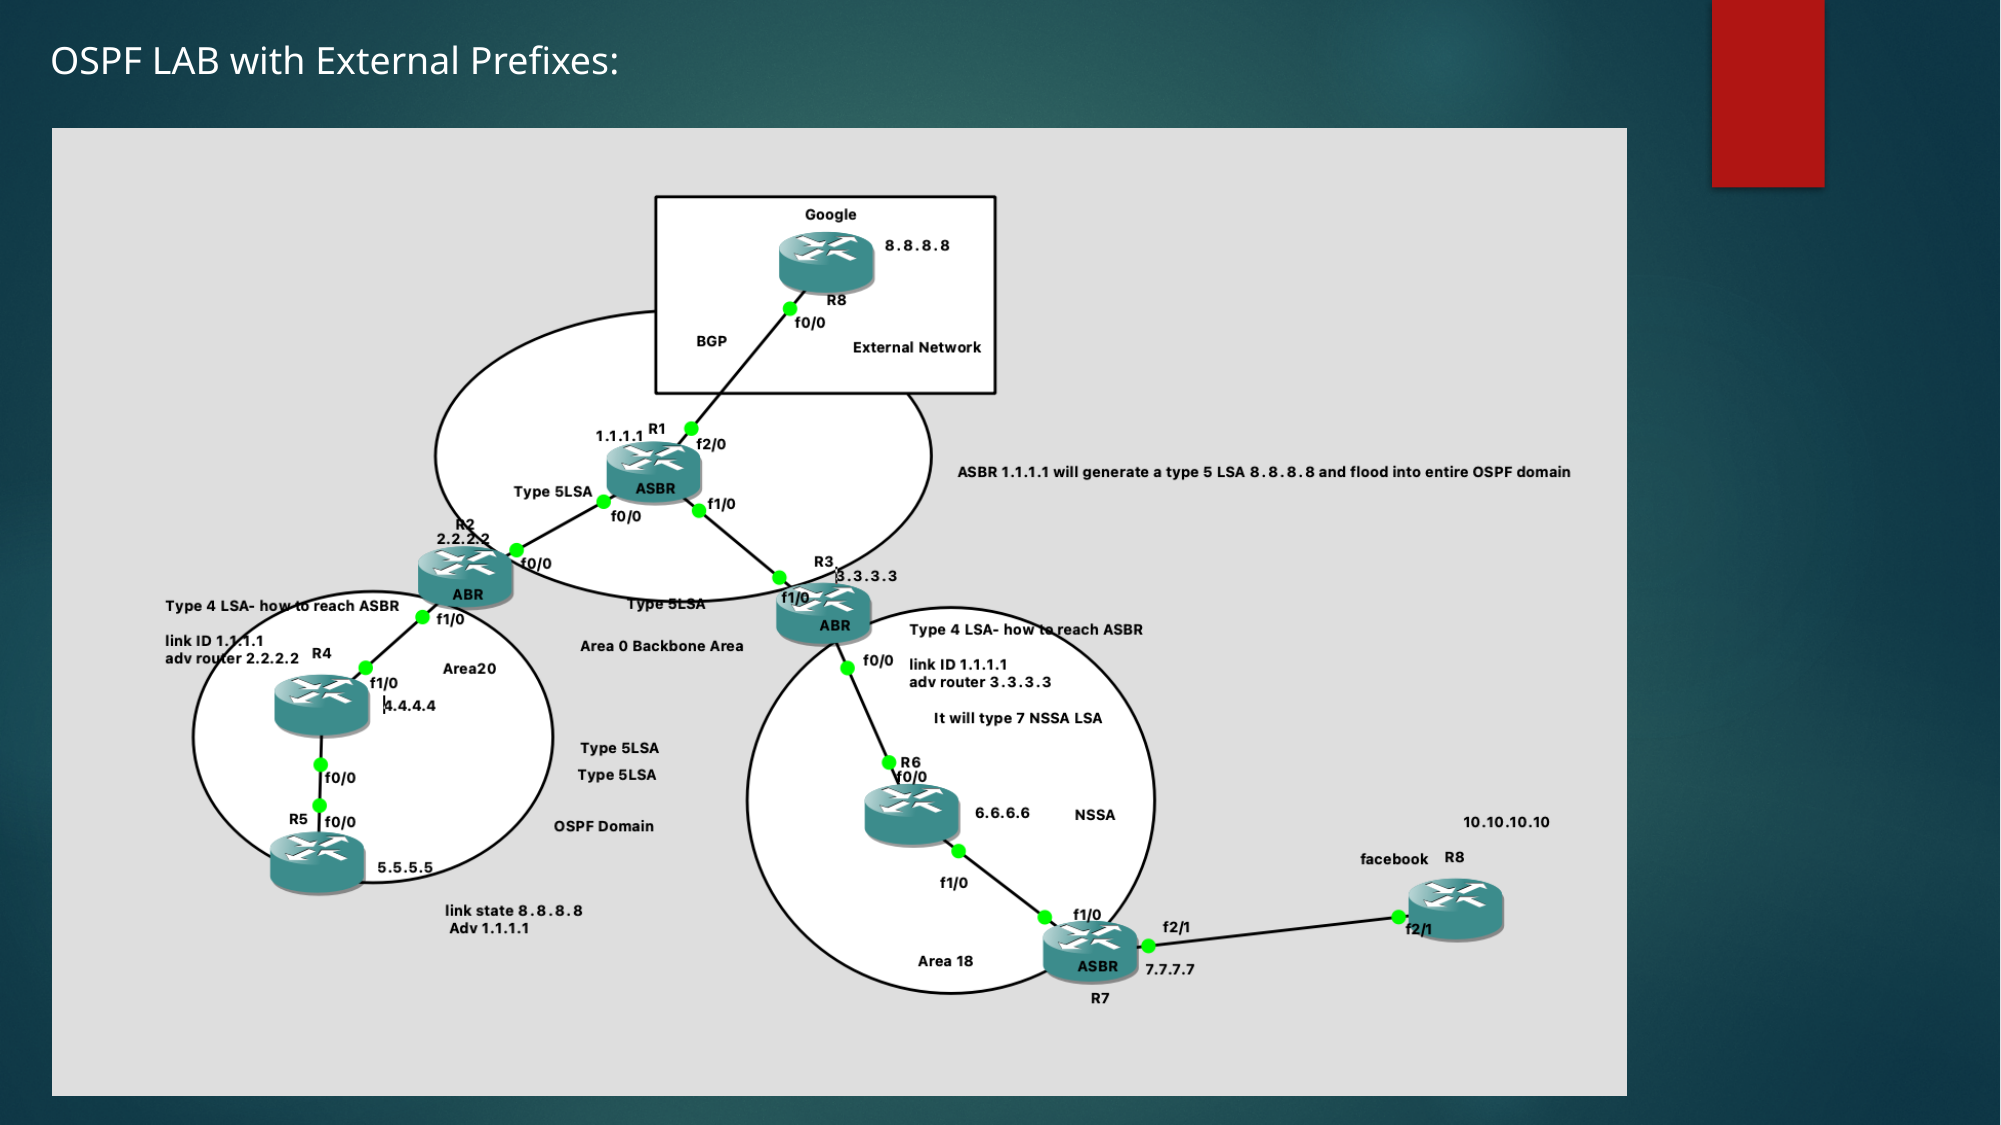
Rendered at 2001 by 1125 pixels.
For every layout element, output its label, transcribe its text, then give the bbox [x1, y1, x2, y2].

picture [0, 0, 1627, 1125]
text_box OSPF LAB with External Prefixes: [35, 29, 635, 90]
